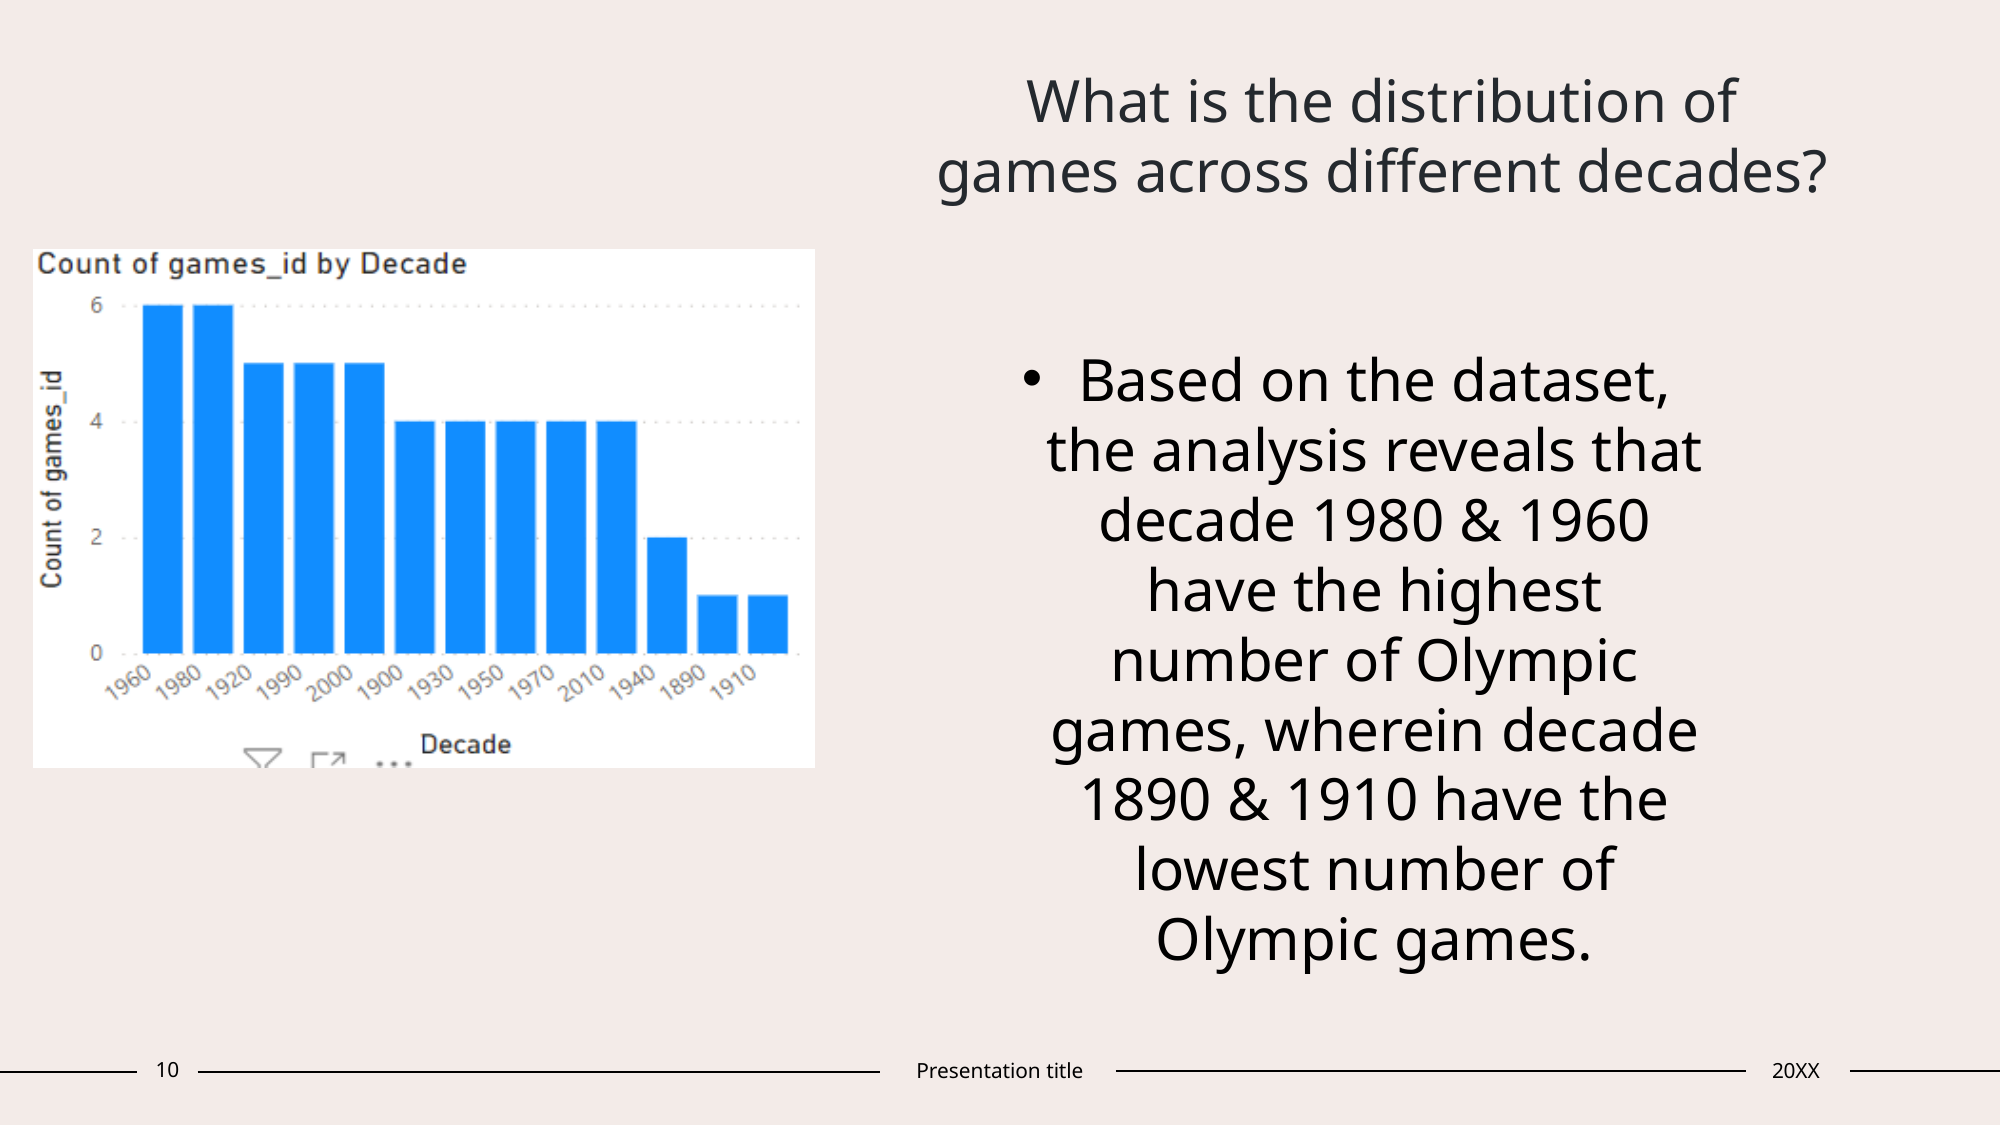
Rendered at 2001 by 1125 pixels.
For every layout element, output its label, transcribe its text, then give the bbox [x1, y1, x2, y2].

footer Presentation title [879, 1050, 1120, 1091]
title What is the distribution of games across different decades? [915, 56, 1849, 236]
text_box Based on the dataset, the analysis reveals that decade 1980 & 1960 have the highest number of Olympic games, wherein decade 1890 & 1910 have the lowest number of Olympic games. [967, 335, 1726, 980]
slide_number 10 [137, 1050, 198, 1091]
slide_number 20XX [1743, 1050, 1849, 1091]
picture [33, 249, 815, 768]
